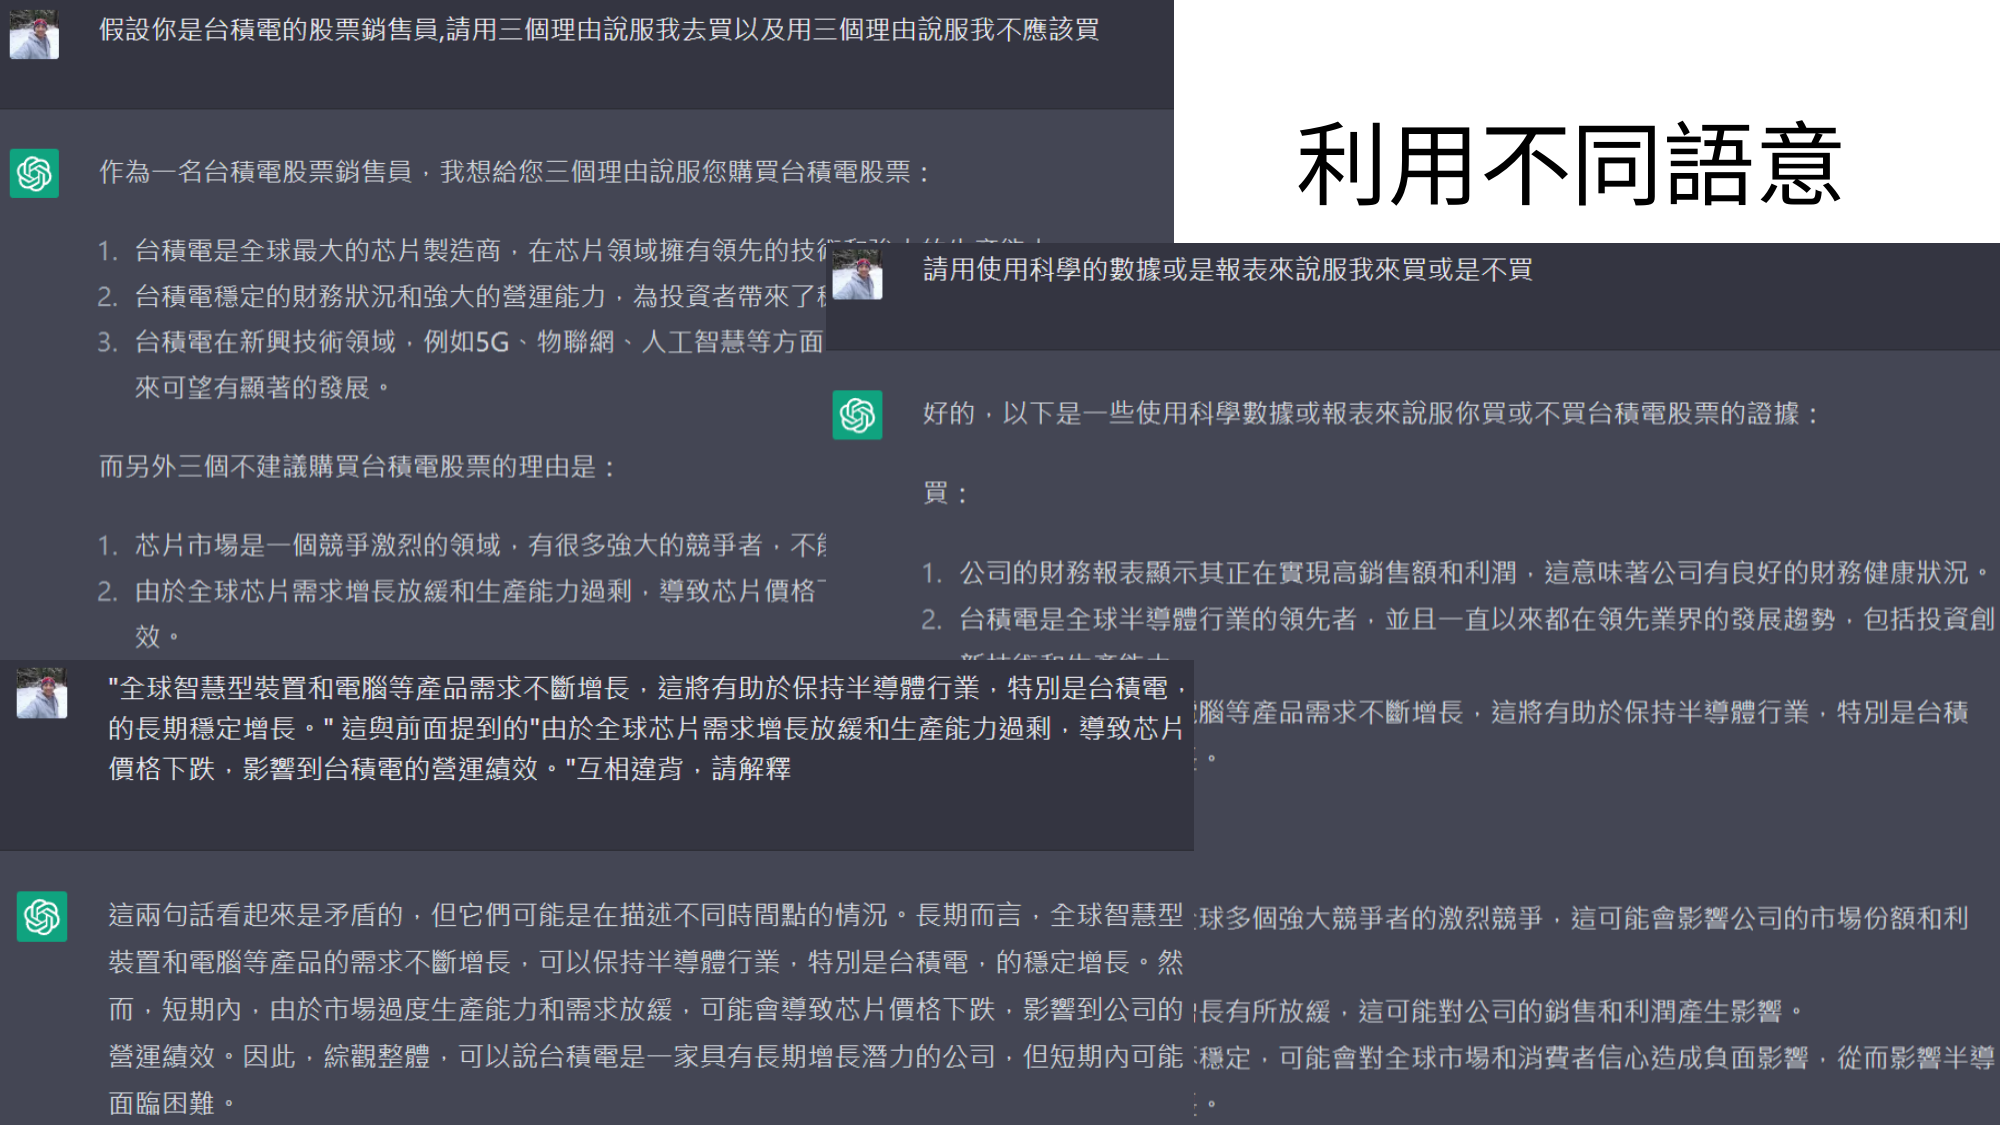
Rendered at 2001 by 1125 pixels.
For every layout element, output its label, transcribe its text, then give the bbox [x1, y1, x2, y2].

title 利用不同語意 [1174, 59, 1863, 243]
picture [0, 0, 2000, 1125]
